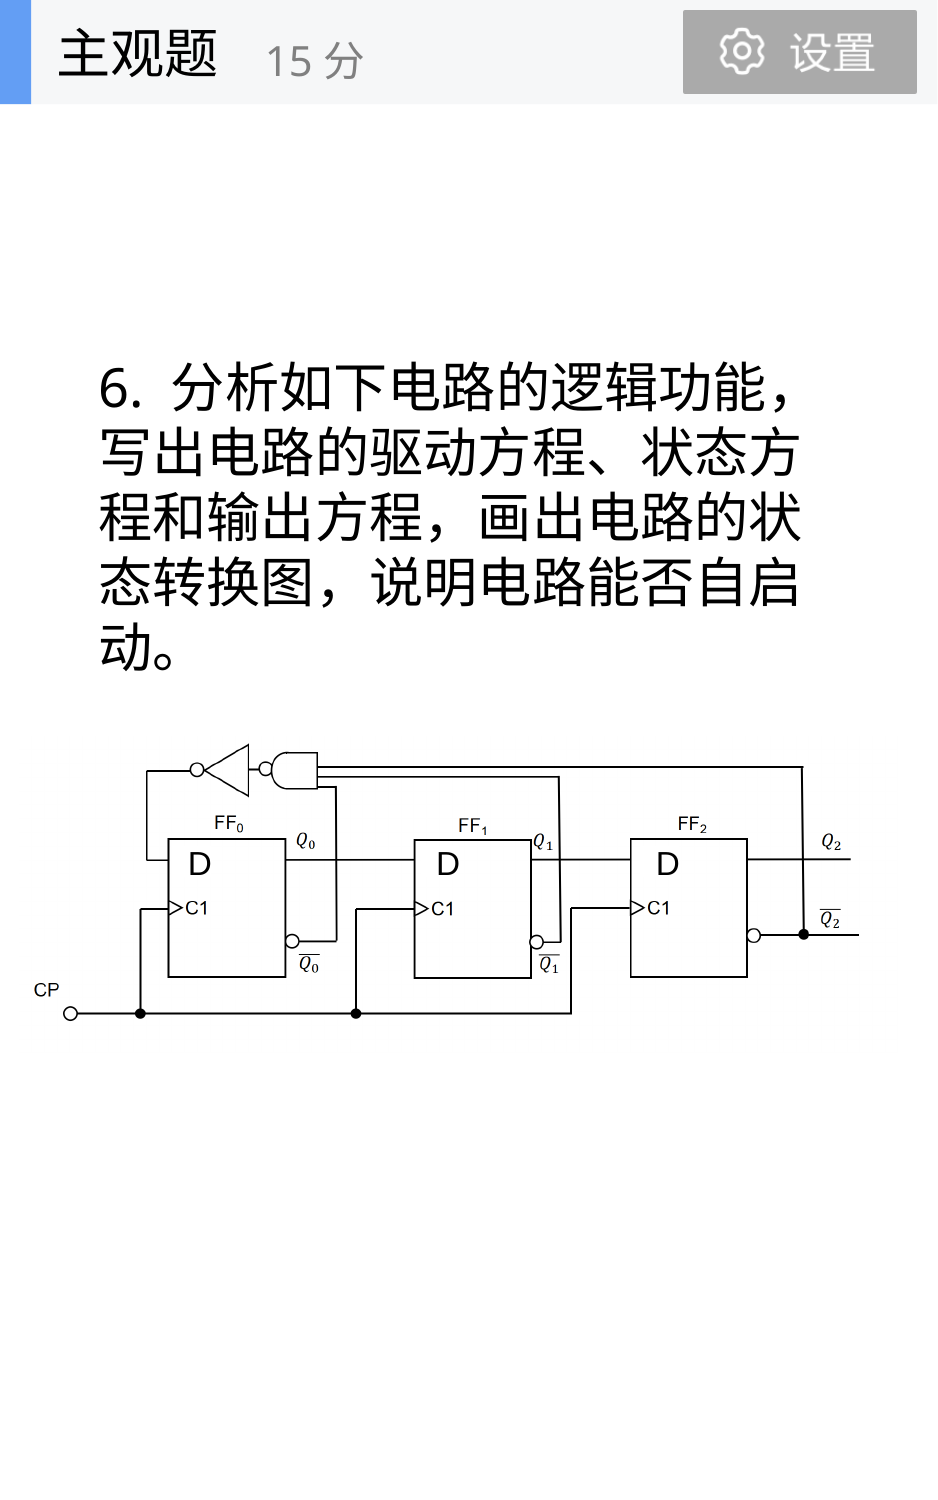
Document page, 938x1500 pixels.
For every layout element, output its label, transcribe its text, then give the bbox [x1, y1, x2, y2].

picture [19, 736, 898, 1053]
text_box 6. 分析如下电路的逻辑功能，写出电路的驱动方程、状态方程和输出方程，画出电路的状态转换图，说明电路能否自启动。 [83, 281, 834, 736]
picture [683, 10, 917, 94]
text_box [0, 0, 938, 105]
